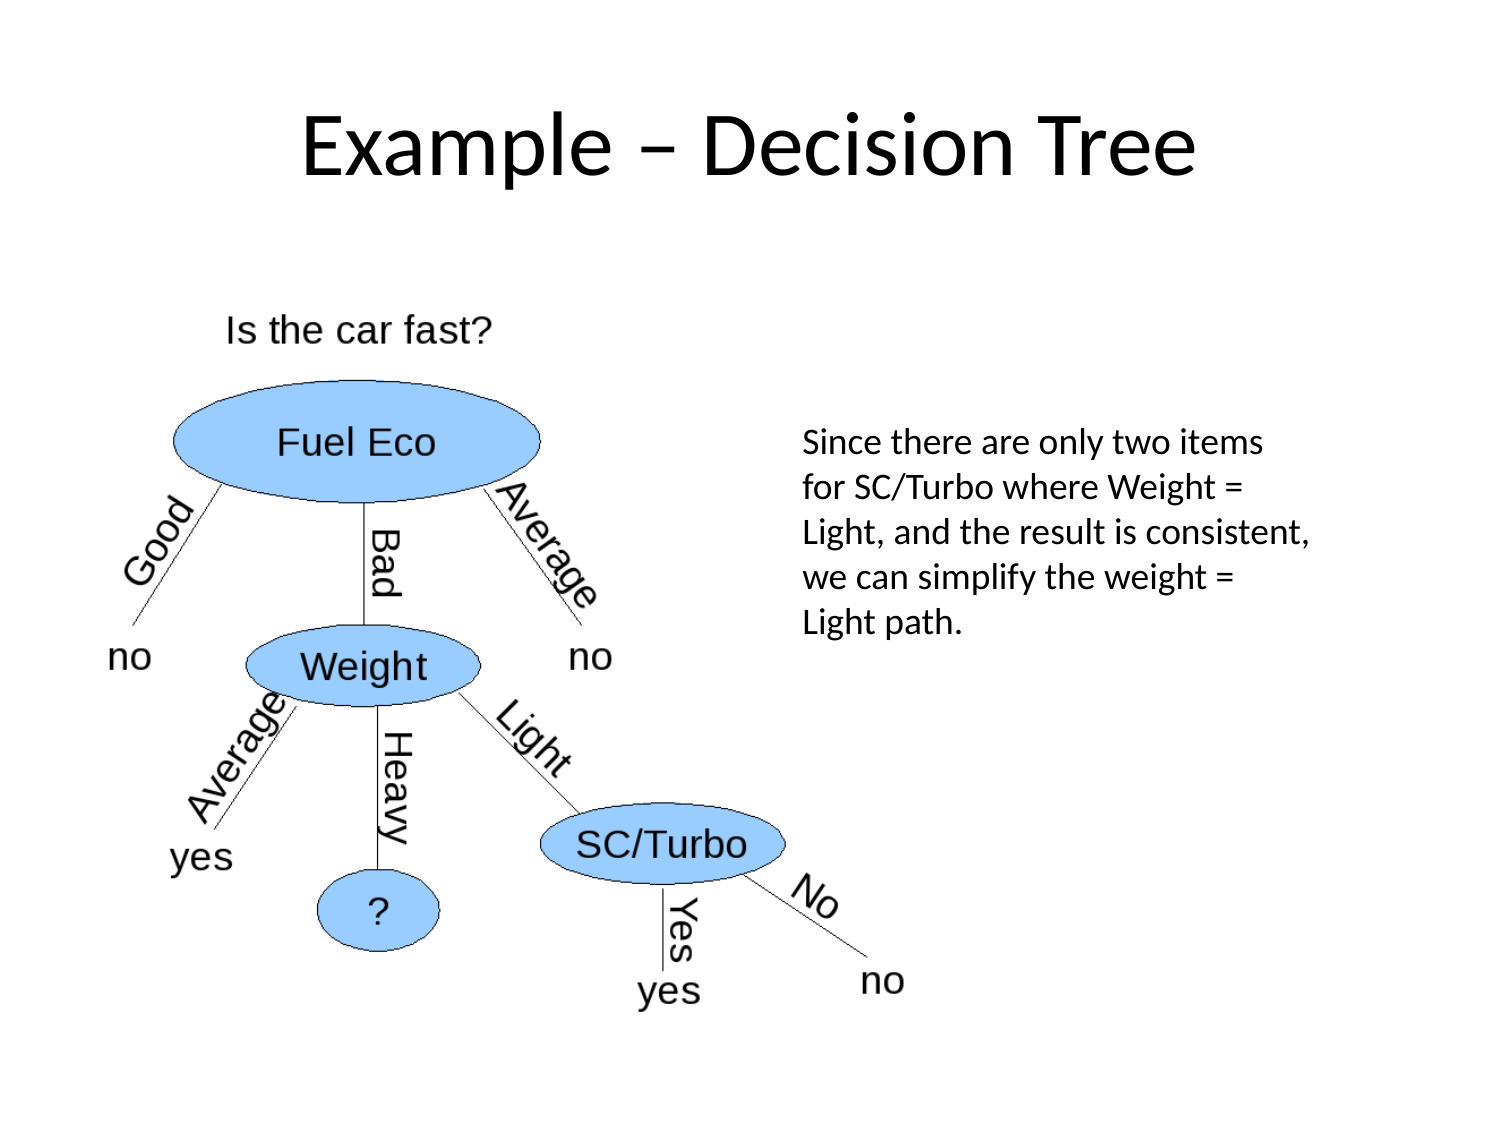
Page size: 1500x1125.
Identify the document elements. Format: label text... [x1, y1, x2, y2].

title Example – Decision Tree [75, 45, 1425, 233]
text_box Since there are only two items for SC/Turbo where Weight = Light, and the result is consistent, we can simplify the weight = Light path. [954, 409, 1328, 650]
picture [60, 295, 951, 1038]
